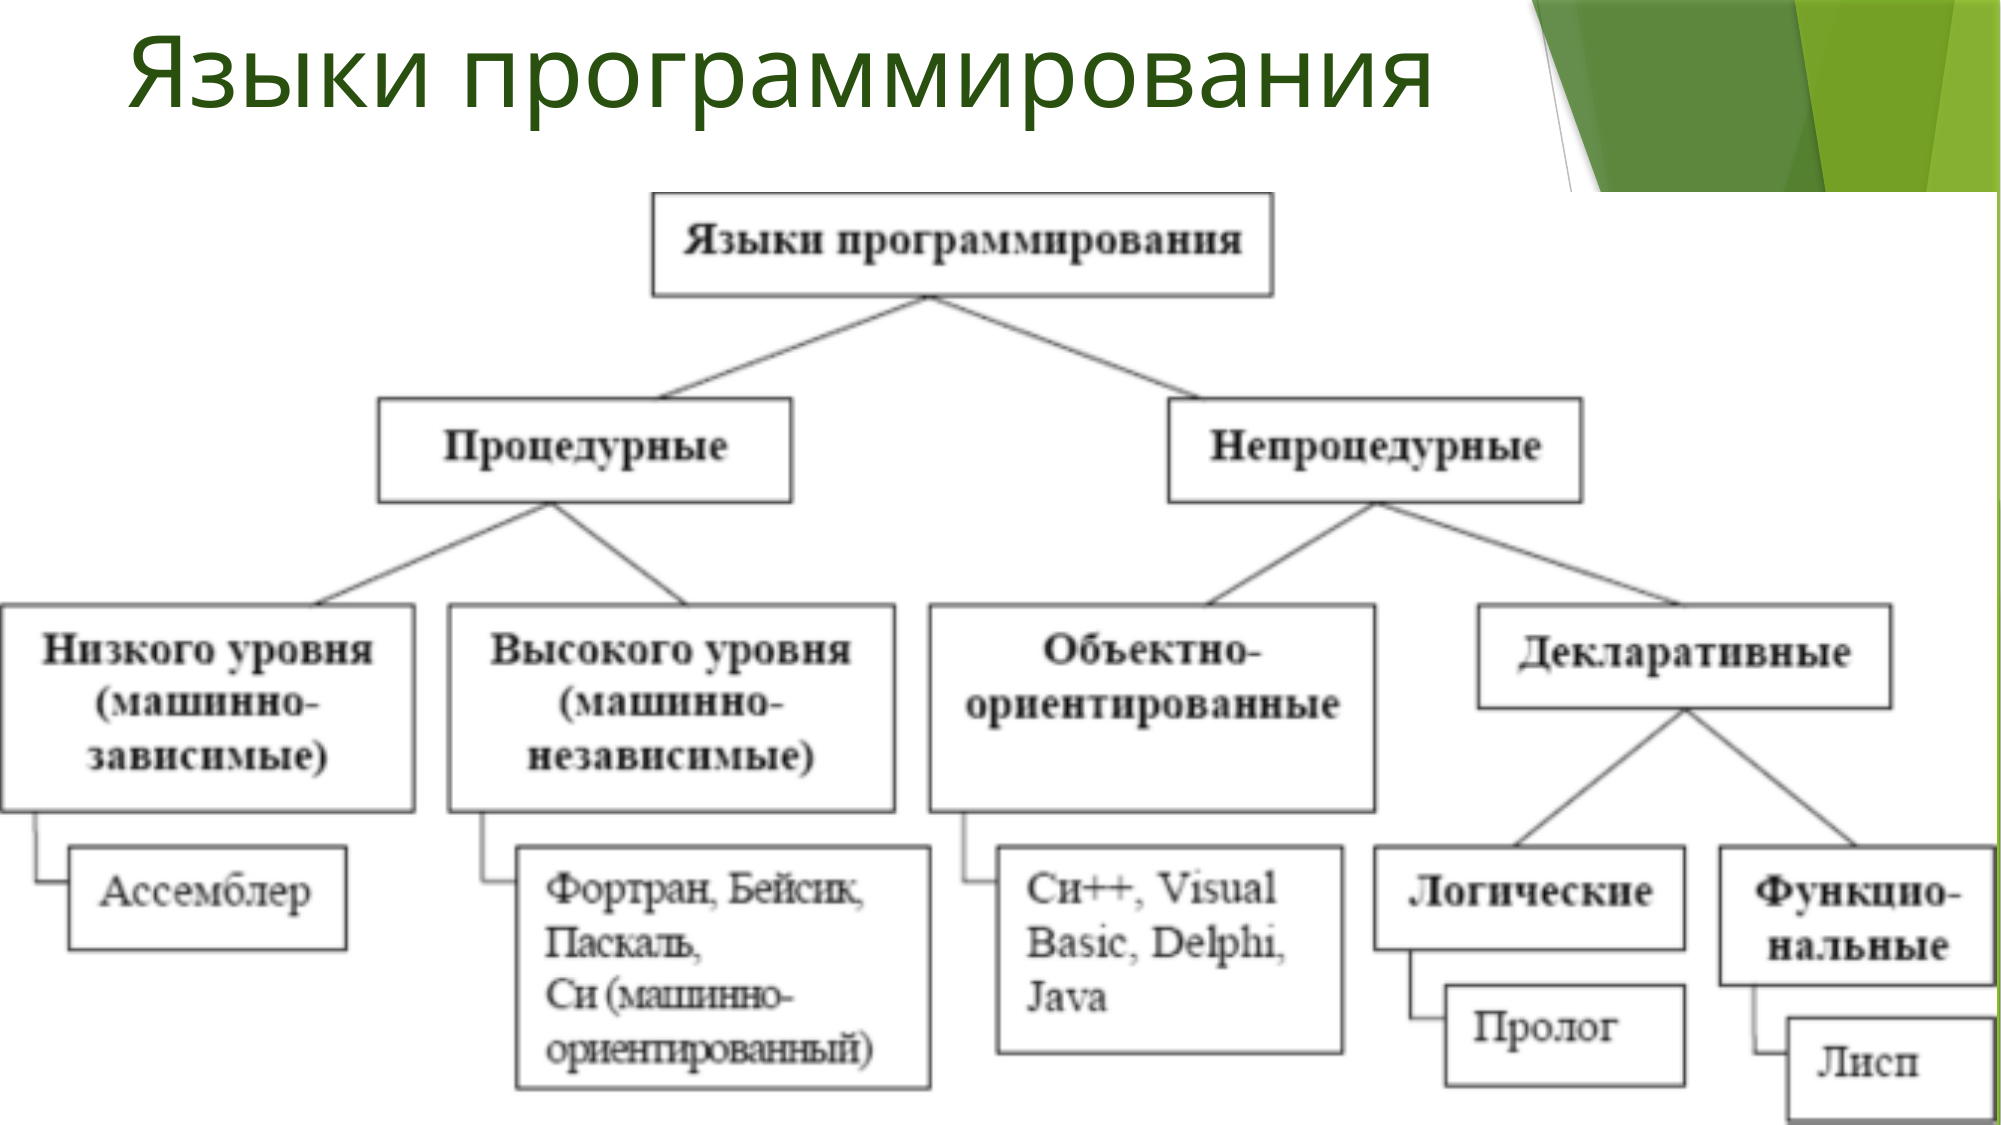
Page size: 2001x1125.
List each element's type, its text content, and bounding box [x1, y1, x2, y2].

title Языки программирования [111, 0, 1522, 189]
picture [0, 191, 1998, 1125]
